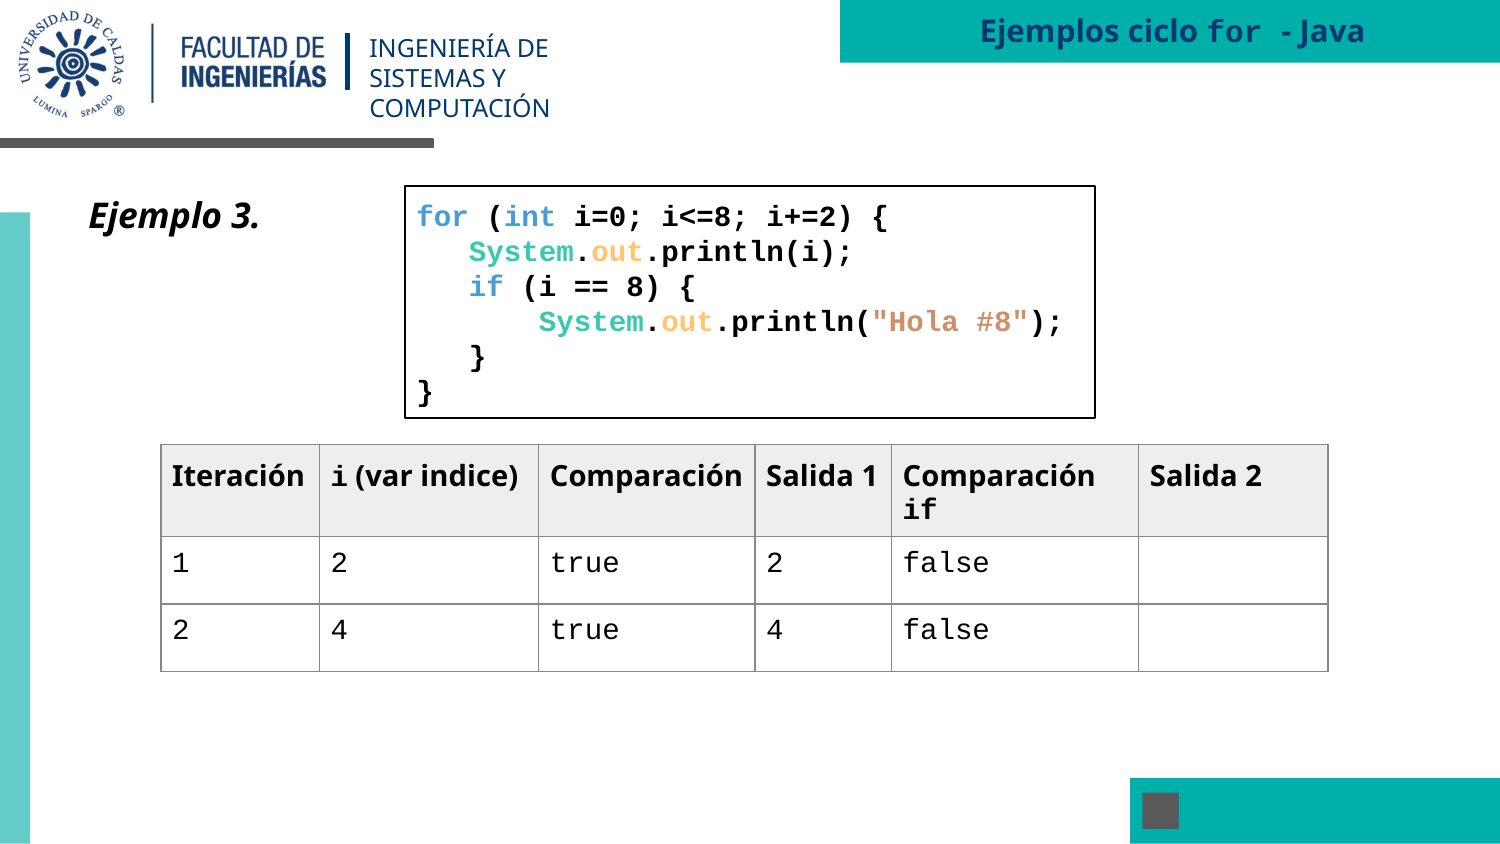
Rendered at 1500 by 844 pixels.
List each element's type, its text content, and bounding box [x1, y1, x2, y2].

table_header Comparación if [892, 445, 1138, 536]
table_header Iteración [162, 445, 319, 536]
text_box INGENIERÍA DE SISTEMAS Y COMPUTACIÓN [358, 21, 631, 134]
text_box [840, 0, 1500, 63]
table_cell [1139, 605, 1327, 671]
table_cell 4 [320, 605, 538, 671]
table_cell 2 [756, 537, 891, 603]
picture [0, 0, 348, 130]
table_cell false [892, 605, 1138, 671]
table_cell 4 [756, 605, 891, 671]
table_cell 1 [162, 537, 319, 603]
table_cell [1139, 537, 1327, 603]
text_box [0, 138, 433, 148]
text_box Ejemplos ciclo for - Java [847, 0, 1499, 60]
text_box for (int i=0; i<=8; i+=2) { System.out.println(i); if (i == 8) { System.out.println("Hola #8"); } } [405, 185, 1095, 418]
table_cell 2 [320, 537, 538, 603]
text_box [1130, 777, 1500, 844]
text_box Ejemplo 3. [77, 181, 1394, 247]
table_cell true [539, 537, 754, 603]
table_cell true [539, 605, 754, 671]
table_header Comparación [539, 445, 754, 536]
text_box [0, 212, 30, 844]
table_header i (var indice) [320, 445, 538, 536]
table_header Salida 2 [1139, 445, 1327, 536]
table_cell false [892, 537, 1138, 603]
table_cell 2 [162, 605, 319, 671]
table_header Salida 1 [756, 445, 891, 536]
text_box [1142, 792, 1179, 829]
